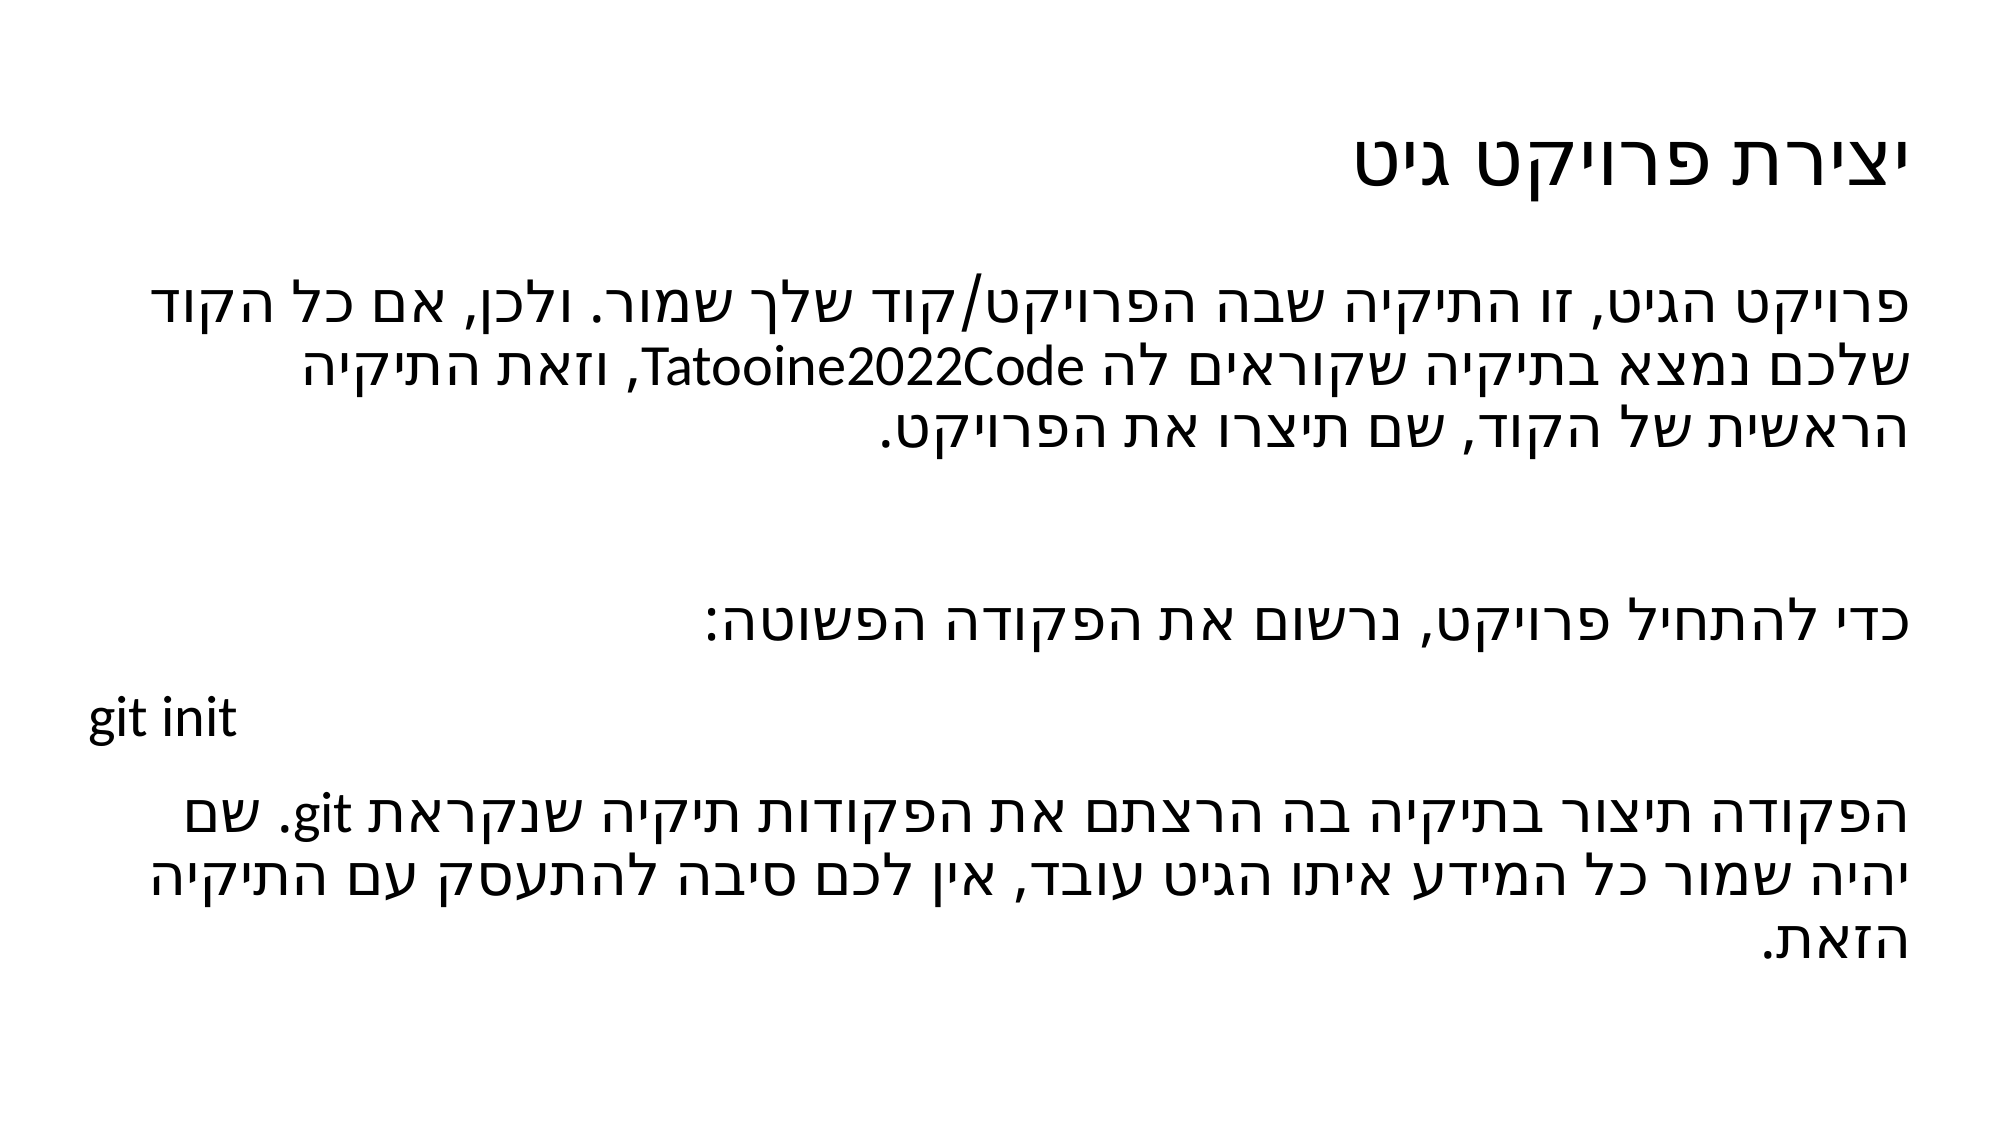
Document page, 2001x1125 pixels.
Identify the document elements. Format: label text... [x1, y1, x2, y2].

list פרויקט הגיט, זו התיקיה שבה הפרויקט/קוד שלך שמור. ולכן, אם כל הקוד שלכם נמצא בתיקיה שקוראים לה Tatooine2022Code, וזאת התיקיה הראשית של הקוד, שם תיצרו את הפרויקט. כדי להתחיל פרויקט, נרשום את הפקודה הפשוטה: git init הפקודה תיצור בתיקיה בה הרצתם את הפקודות תיקיה שנקראת git. שם יהיה שמור כל המידע איתו הגיט עובד, אין לכם סיבה להתעסק עם התיקיה הזאת. [68, 252, 1932, 1000]
title יצירת פרויקט גיט [68, 97, 1932, 223]
